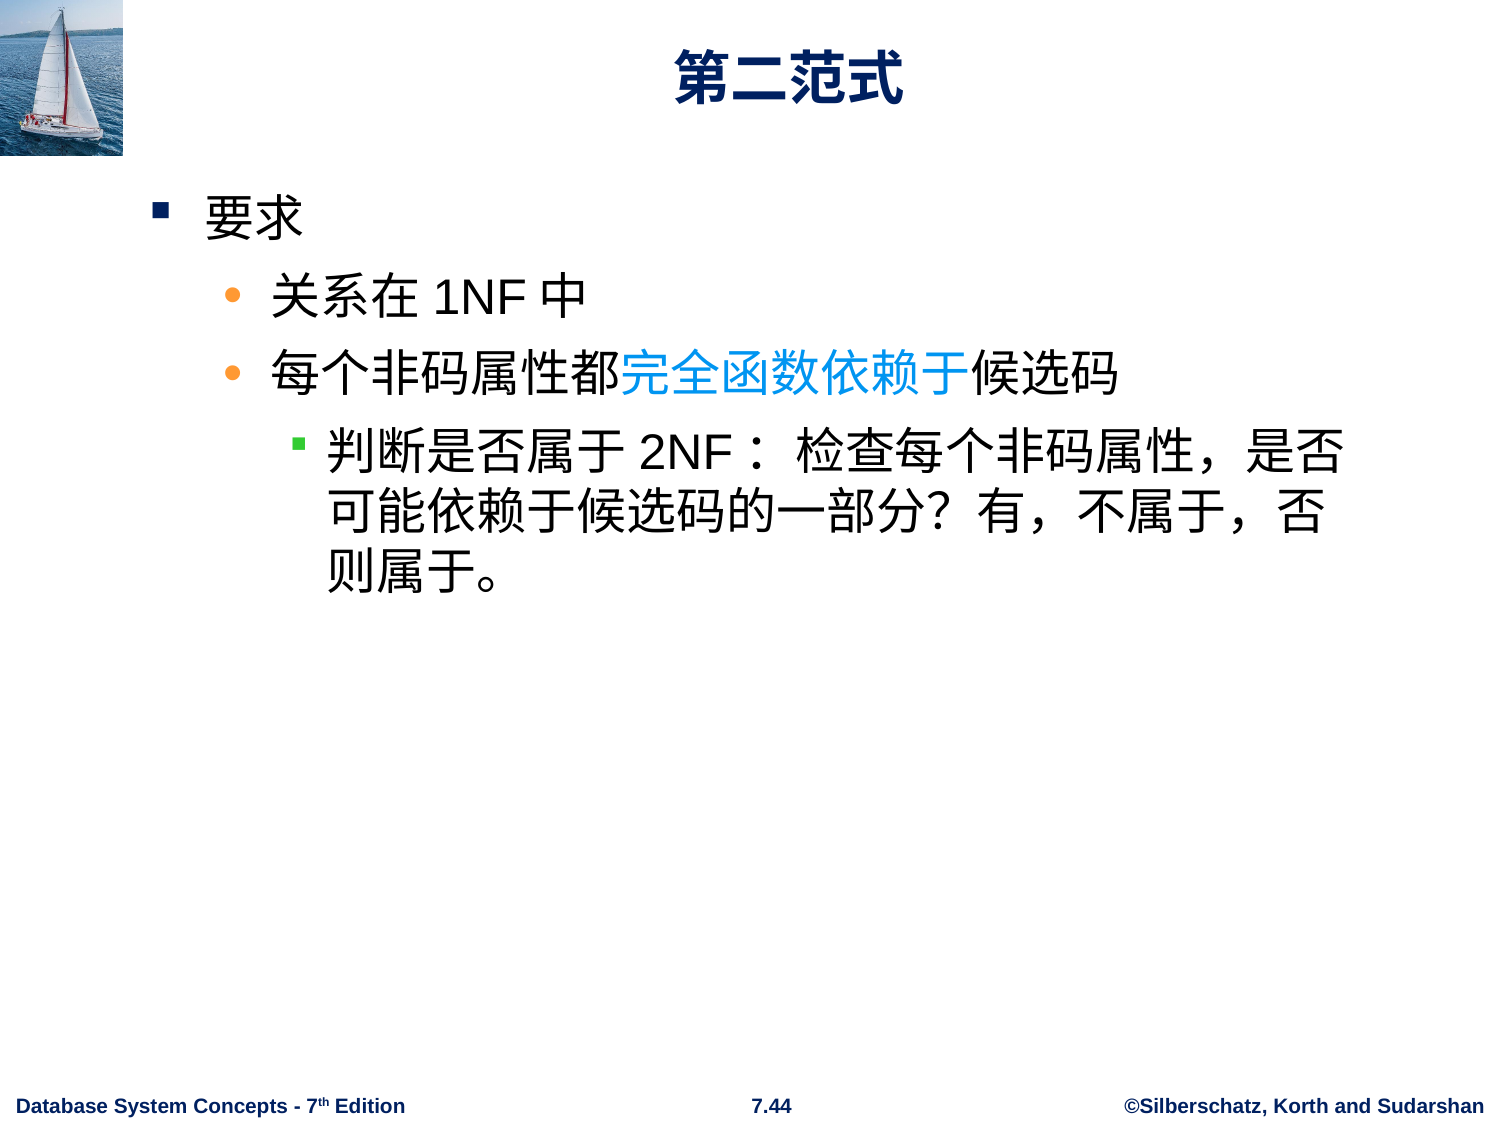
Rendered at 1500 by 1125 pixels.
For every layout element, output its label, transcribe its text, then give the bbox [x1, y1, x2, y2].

list 要求 关系在1NF中 每个非码属性都完全函数依赖于候选码 判断是否属于2NF：检查每个非码属性，是否可能依赖于候选码的一部分？有，不属于，否则属于。 [133, 179, 1391, 984]
title 第二范式 [125, 18, 1452, 120]
picture [0, 0, 123, 156]
